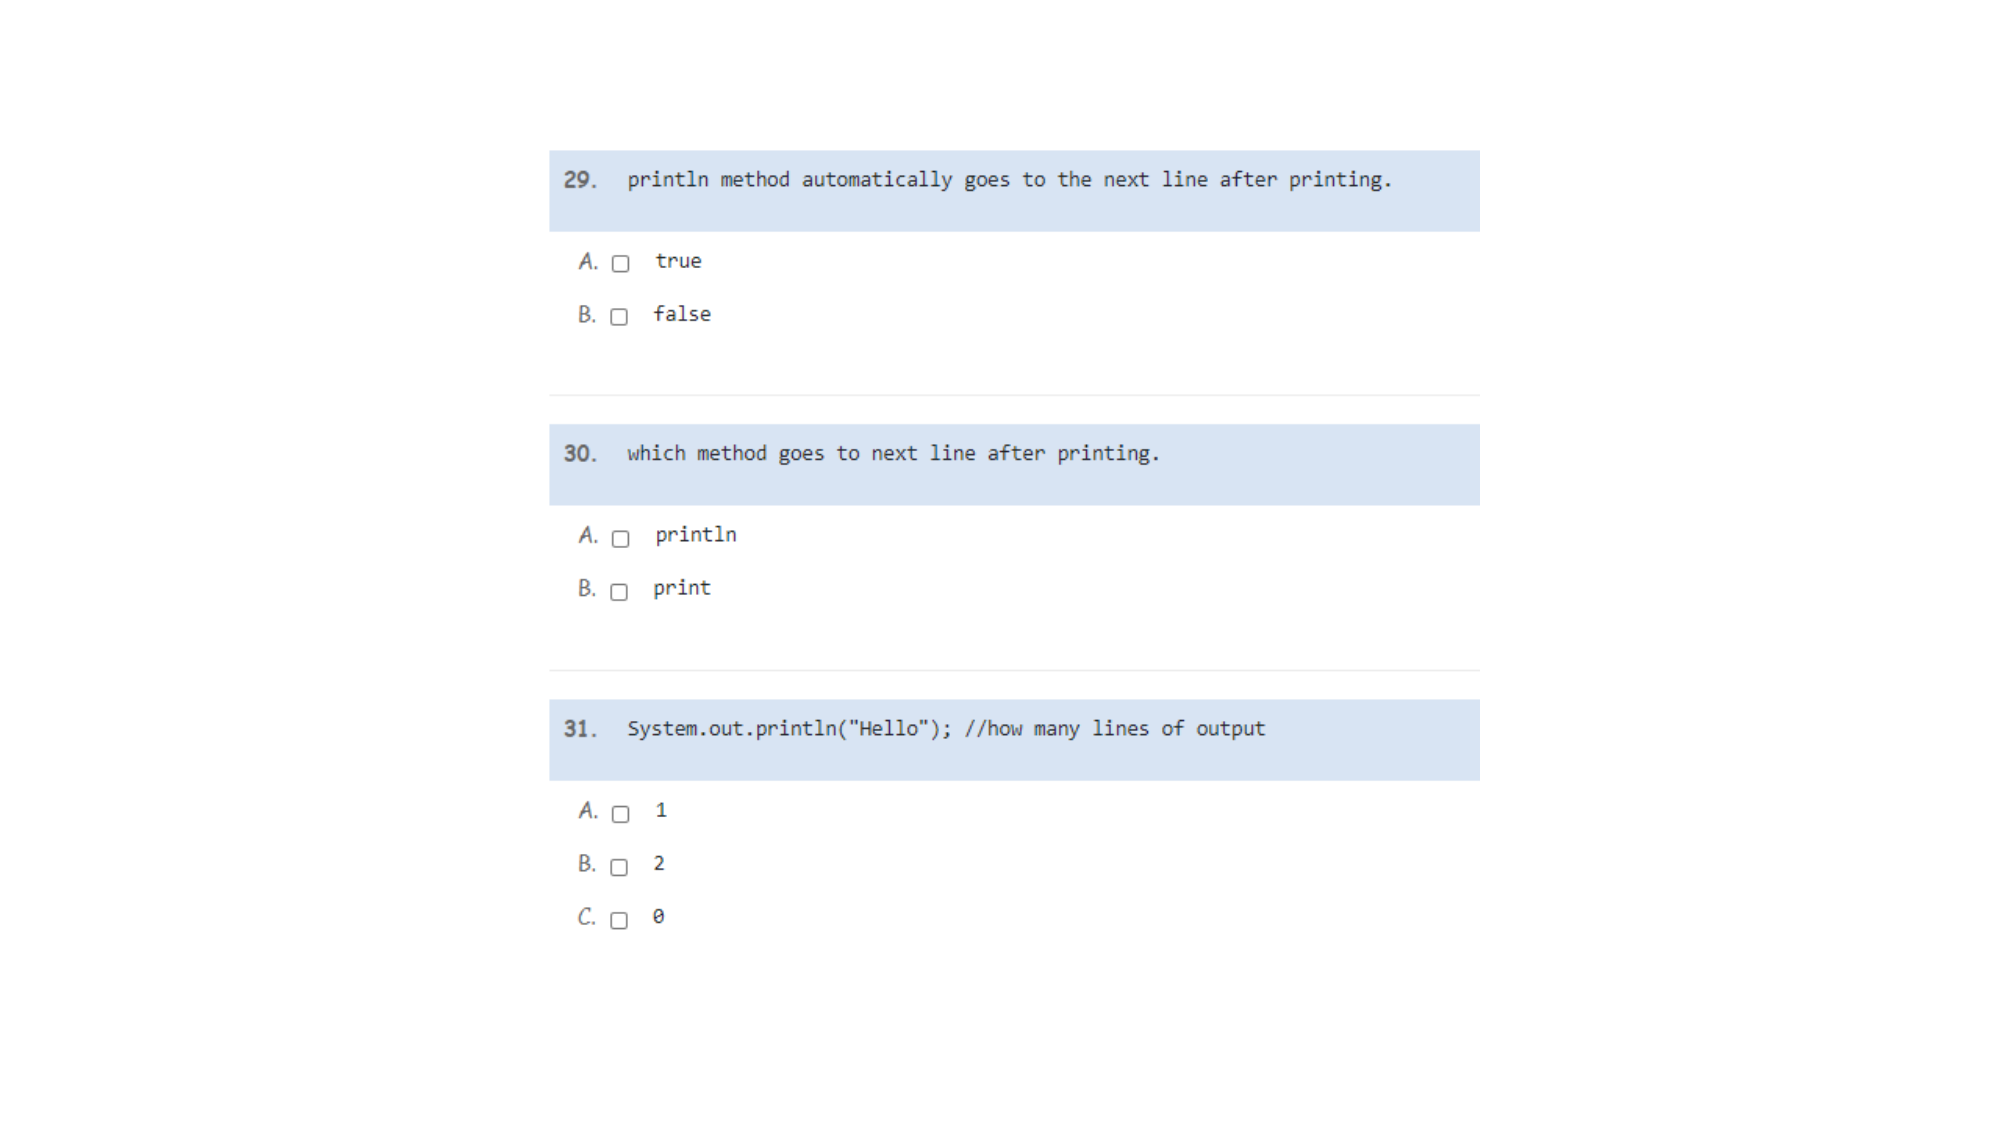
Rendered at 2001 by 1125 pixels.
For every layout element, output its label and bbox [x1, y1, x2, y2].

list [520, 146, 1480, 975]
